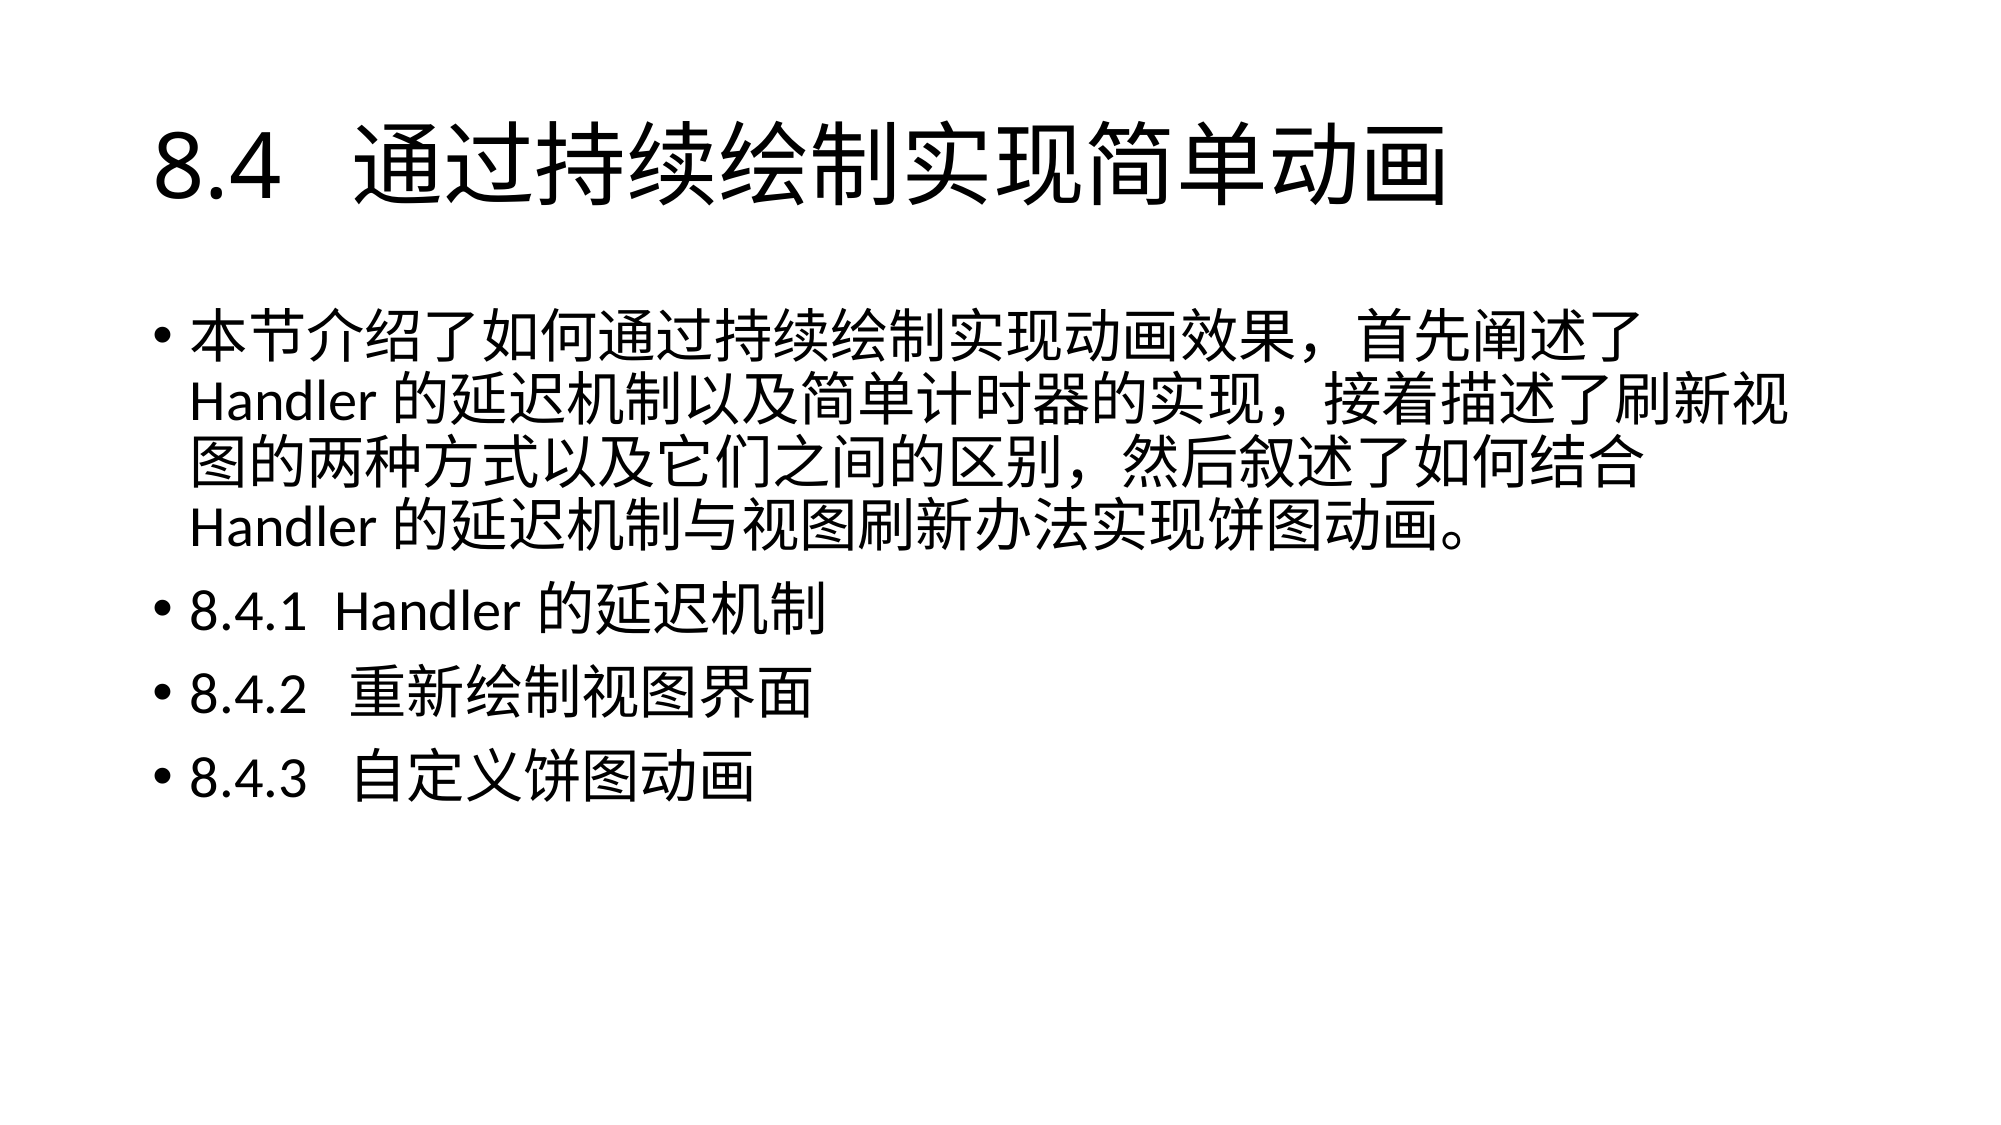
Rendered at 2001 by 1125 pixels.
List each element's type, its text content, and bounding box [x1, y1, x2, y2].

list 本节介绍了如何通过持续绘制实现动画效果，首先阐述了Handler的延迟机制以及简单计时器的实现，接着描述了刷新视图的两种方式以及它们之间的区别，然后叙述了如何结合Handler的延迟机制与视图刷新办法实现饼图动画。 8.4.1 Handler的延迟机制 8.4.2 重新绘制视图界面 8.4.3 自定义饼图动画 [137, 299, 1863, 1014]
title 8.4 通过持续绘制实现简单动画 [137, 59, 1863, 278]
